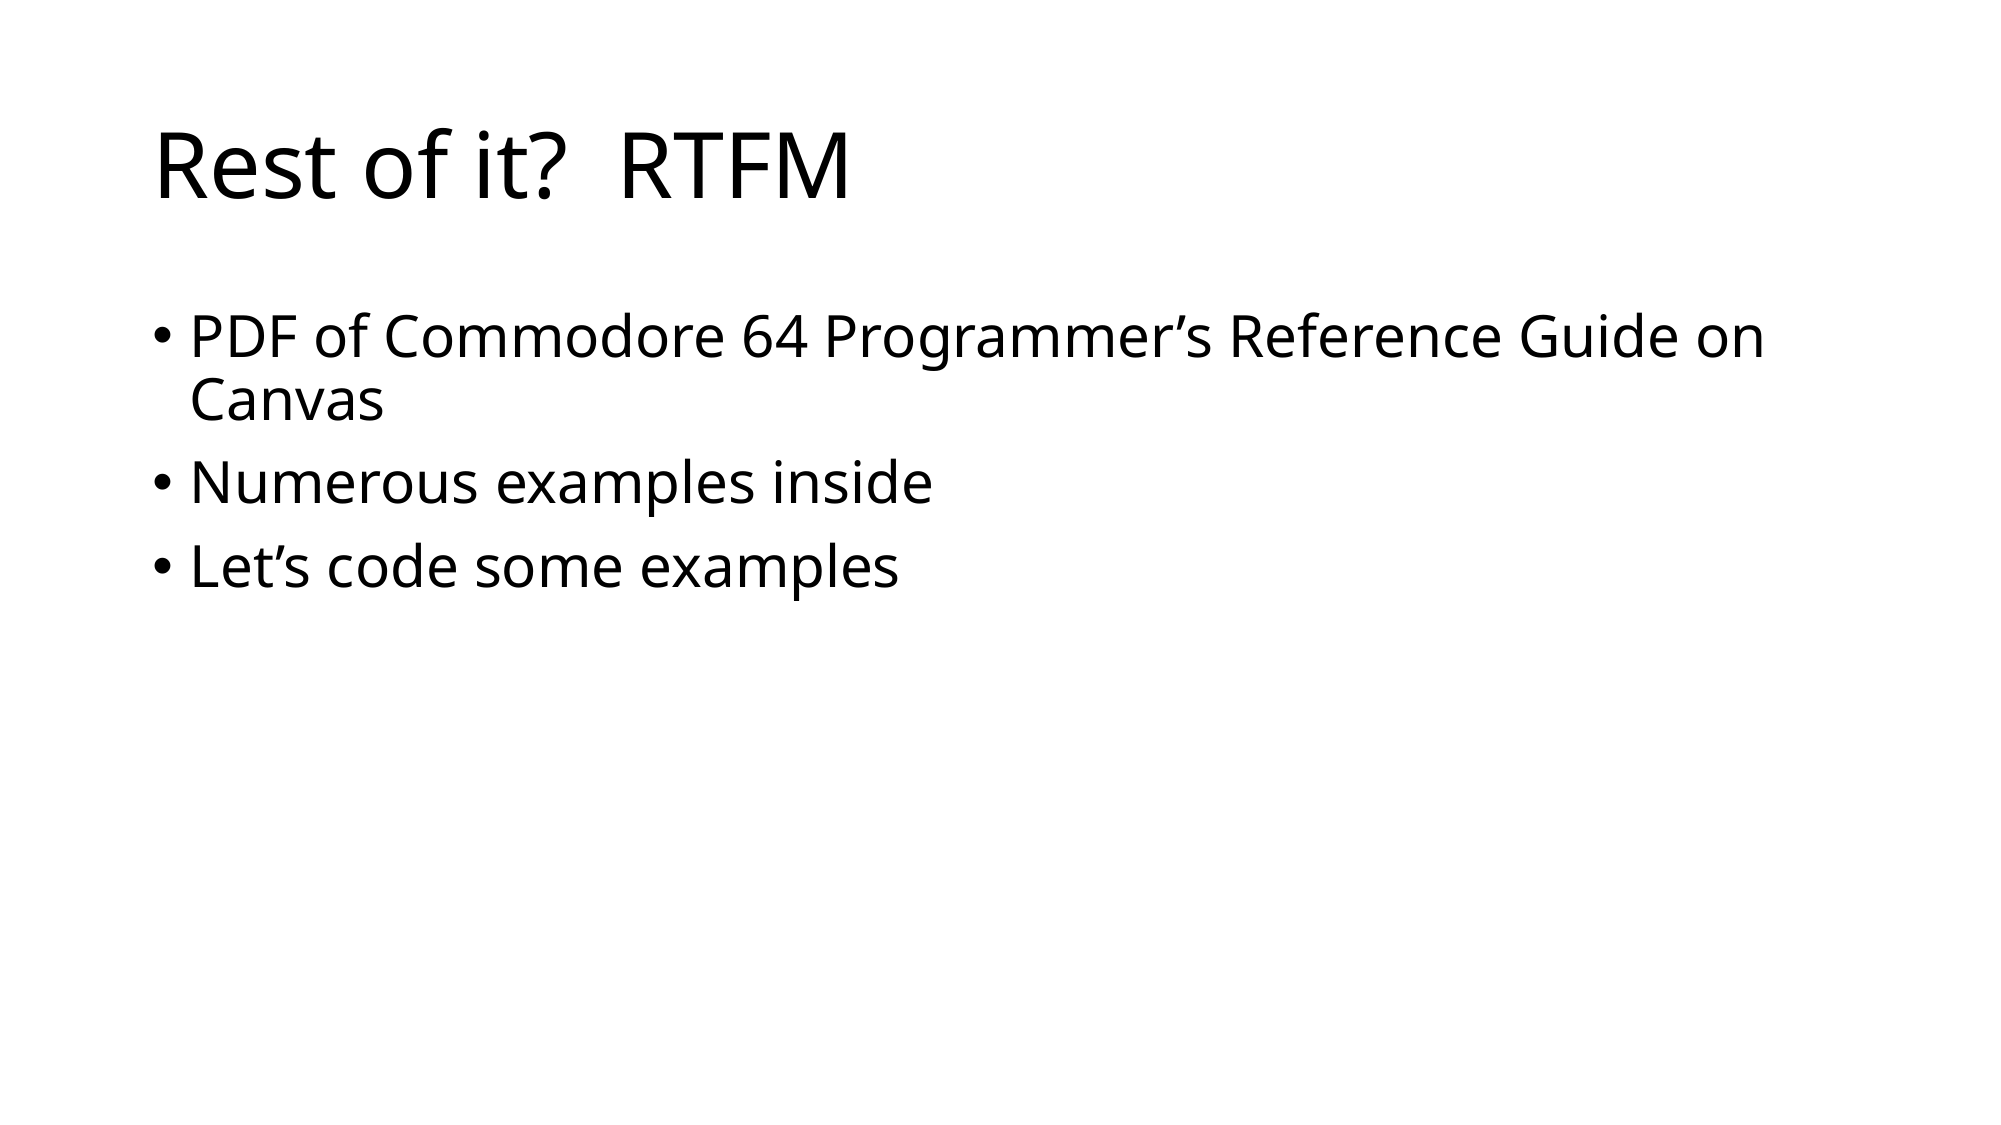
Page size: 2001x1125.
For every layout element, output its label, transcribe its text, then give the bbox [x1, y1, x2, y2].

list PDF of Commodore 64 Programmer’s Reference Guide on Canvas Numerous examples inside Let’s code some examples [137, 299, 1863, 1014]
title Rest of it? RTFM [137, 59, 1863, 278]
